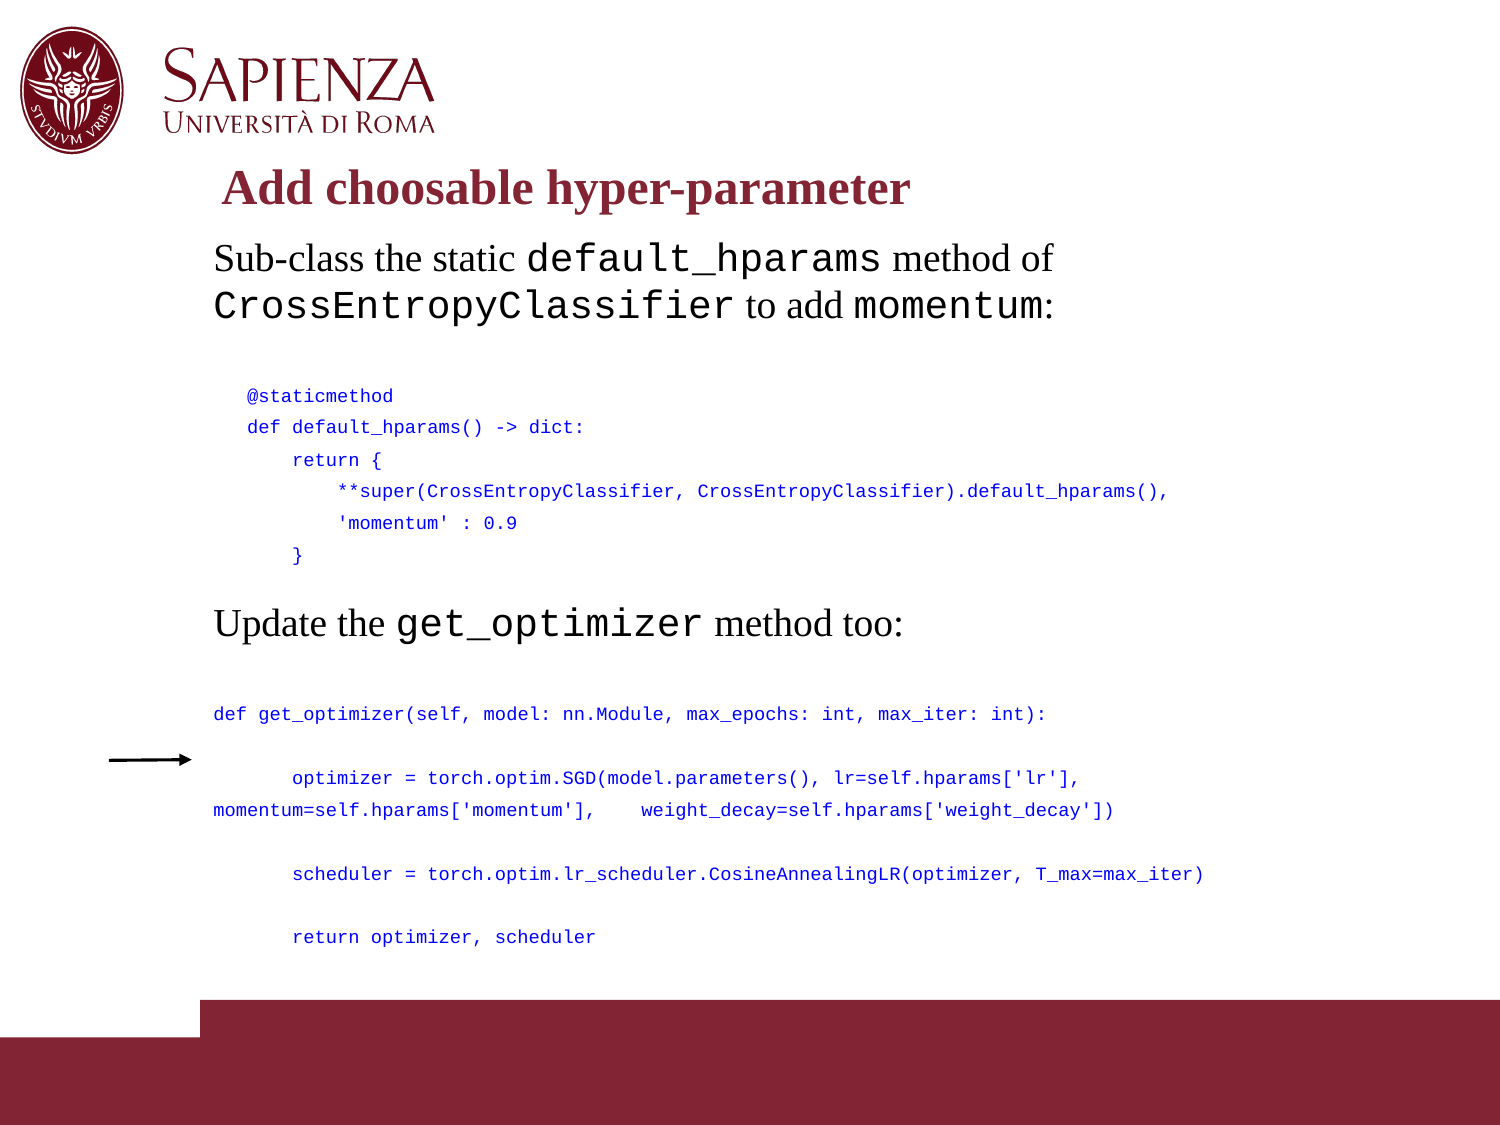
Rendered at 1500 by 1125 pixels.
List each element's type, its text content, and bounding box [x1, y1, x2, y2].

text_box Sub-class the static default_hparams method of CrossEntropyClassifier to add momentum: @staticmethod def default_hparams() -> dict: return { **super(CrossEntropyClassifier, CrossEntropyClassifier).default_hparams(), 'momentum' : 0.9 } Update the get_optimizer method too: def get_optimizer(self, model: nn.Module, max_epochs: int, max_iter: int): optimizer = torch.optim.SGD(model.parameters(), lr=self.hparams['lr'], momentum=self.hparams['momentum'], weight_decay=self.hparams['weight_decay']) scheduler = torch.optim.lr_scheduler.CosineAnnealingLR(optimizer, T_max=max_iter) return optimizer, scheduler [198, 216, 1473, 1109]
title Add choosable hyper-parameter [206, 147, 1424, 216]
picture [17, 19, 437, 156]
